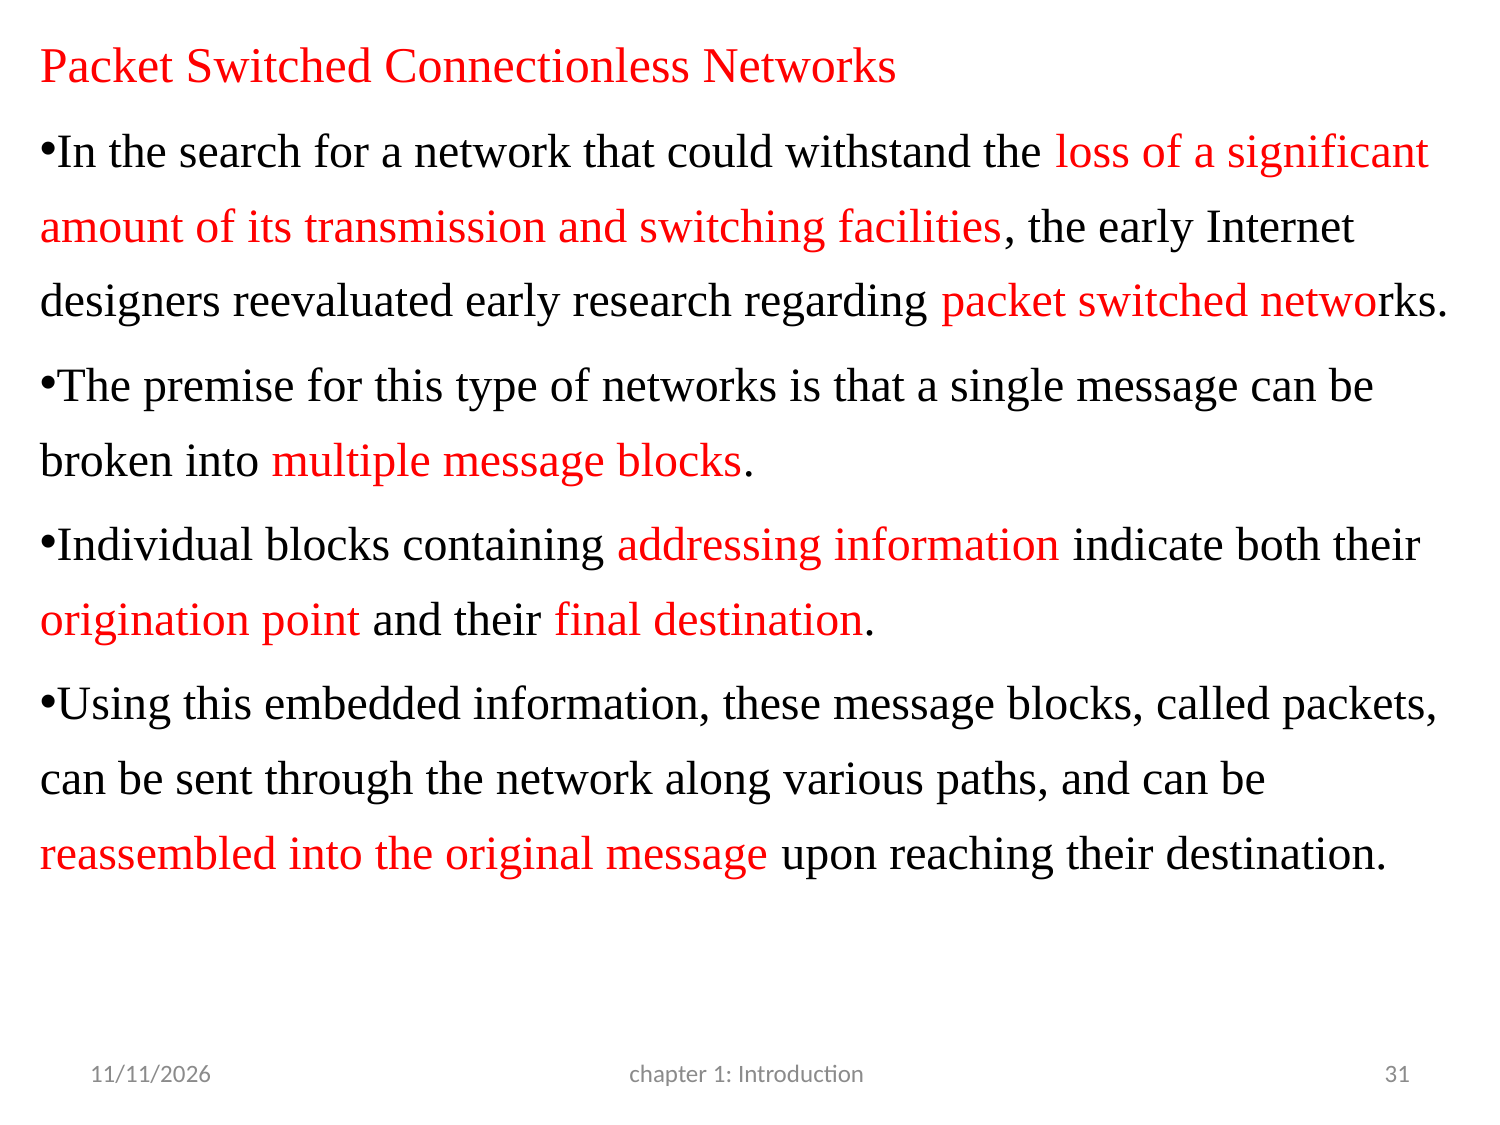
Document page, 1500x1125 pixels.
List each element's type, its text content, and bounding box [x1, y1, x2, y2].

slide_number 31 [1074, 1042, 1425, 1103]
footer chapter 1: Introduction [512, 1042, 988, 1103]
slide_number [75, 1042, 425, 1103]
subtitle Packet Switched Connectionless Networks In the search for a network that could withstand the loss of a significant amount of its transmission and switching facilities, the early Internet designers reevaluated early research regarding packet switched networks. The premise for this type of networks is that a single message can be broken into multiple message blocks. Individual blocks containing addressing information indicate both their origination point and their final destination. Using this embedded information, these message blocks, called packets, can be sent through the network along various paths, and can be reassembled into the original message upon reaching their destination. [24, 24, 1475, 1063]
